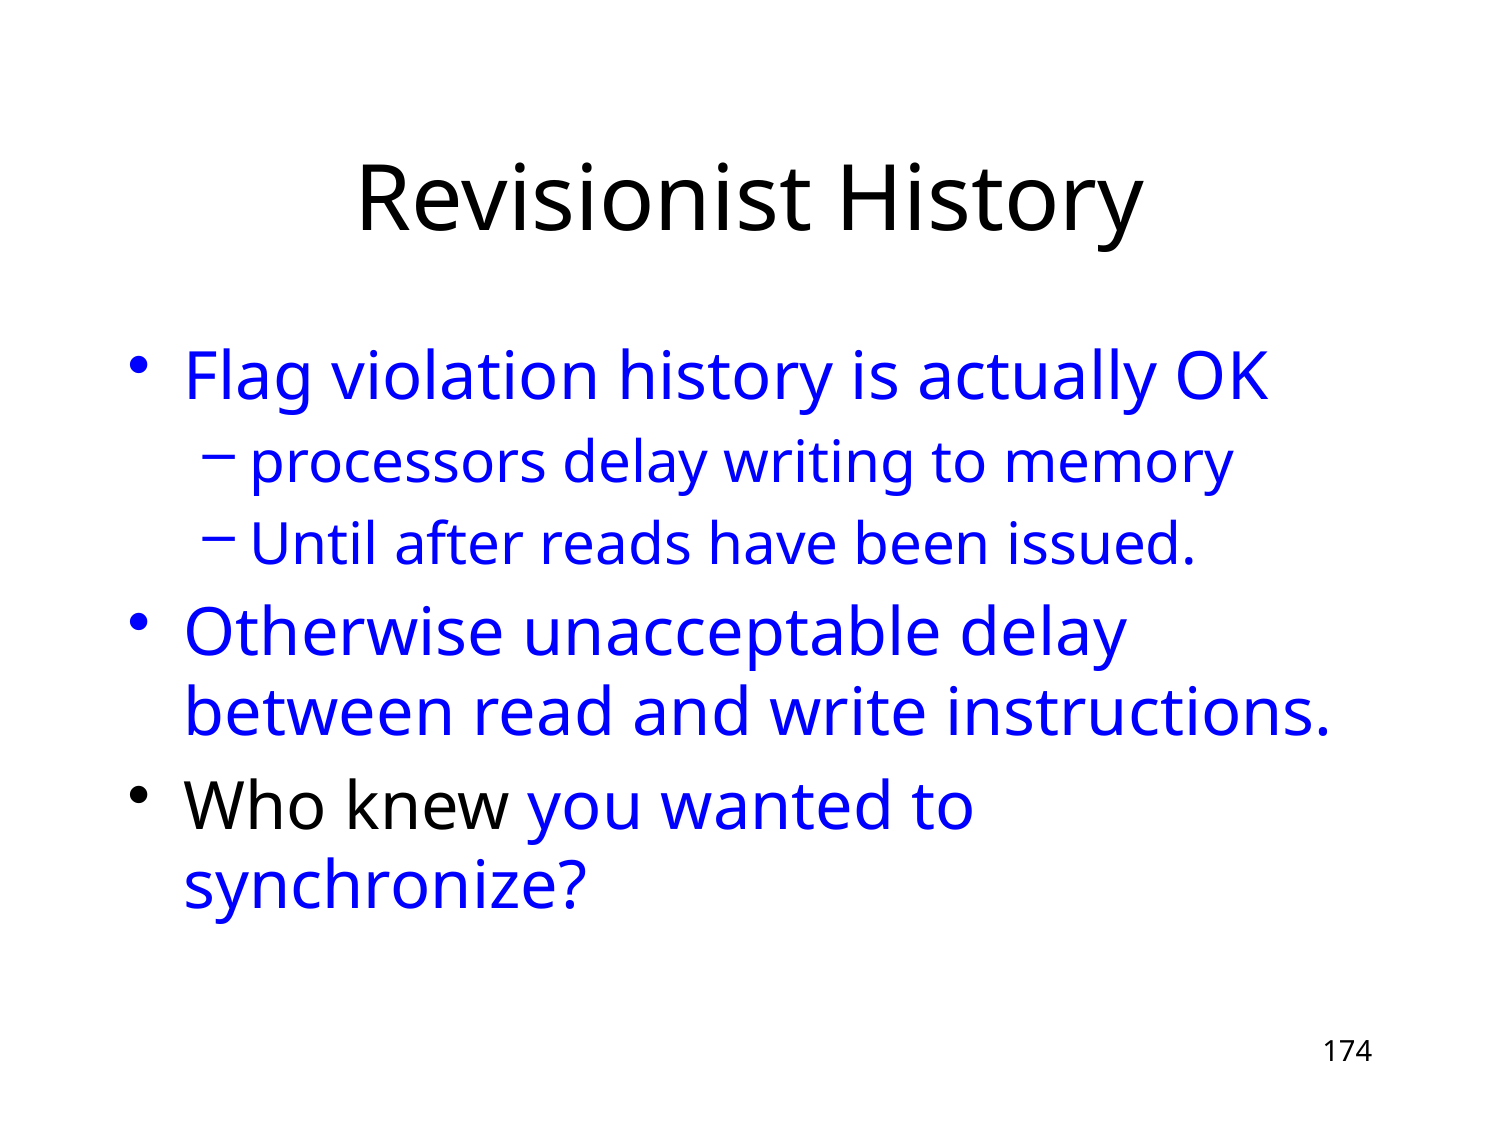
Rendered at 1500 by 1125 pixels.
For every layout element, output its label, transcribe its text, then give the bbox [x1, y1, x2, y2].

title Revisionist History [112, 99, 1388, 288]
list Flag violation history is actually OK processors delay writing to memory Until after reads have been issued. Otherwise unacceptable delay between read and write instructions. Who knew you wanted to synchronize? [112, 324, 1388, 1000]
slide_number 174 [1074, 1024, 1388, 1101]
